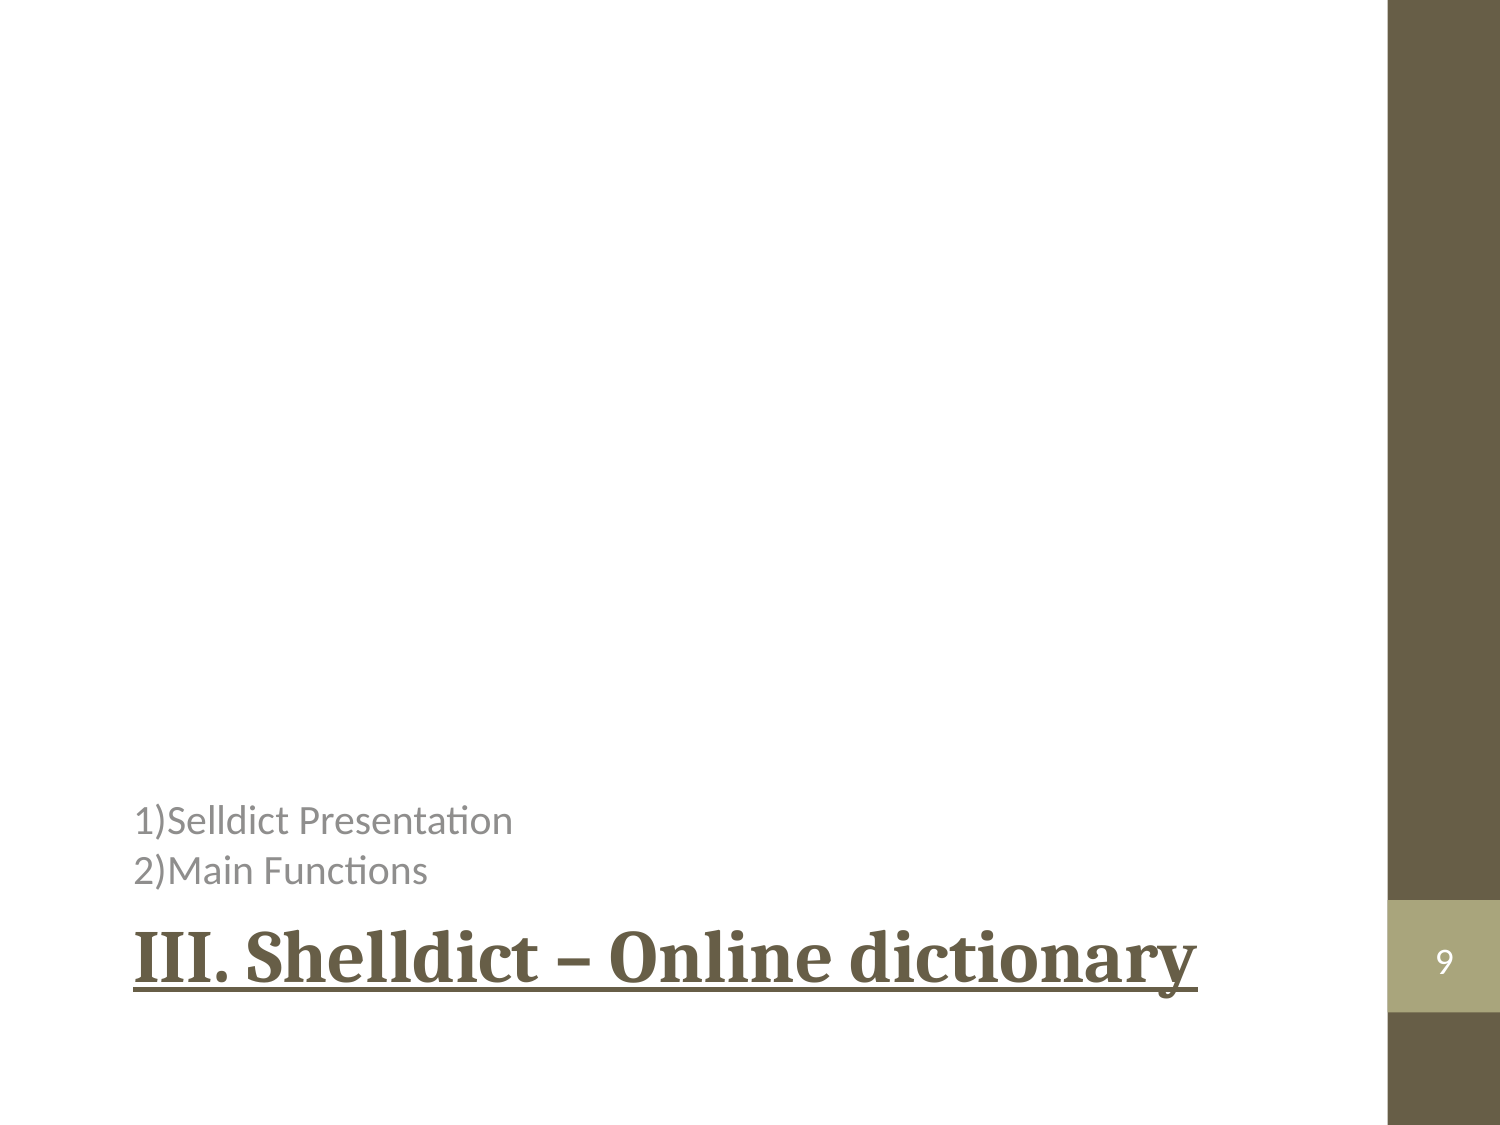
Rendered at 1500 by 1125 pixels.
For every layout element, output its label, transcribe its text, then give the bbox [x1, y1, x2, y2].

text_box Selldict Presentation Main Functions [118, 631, 1125, 900]
text_box III. Shelldict – Online dictionary [118, 899, 1375, 1092]
text_box 9 [1399, 926, 1490, 992]
